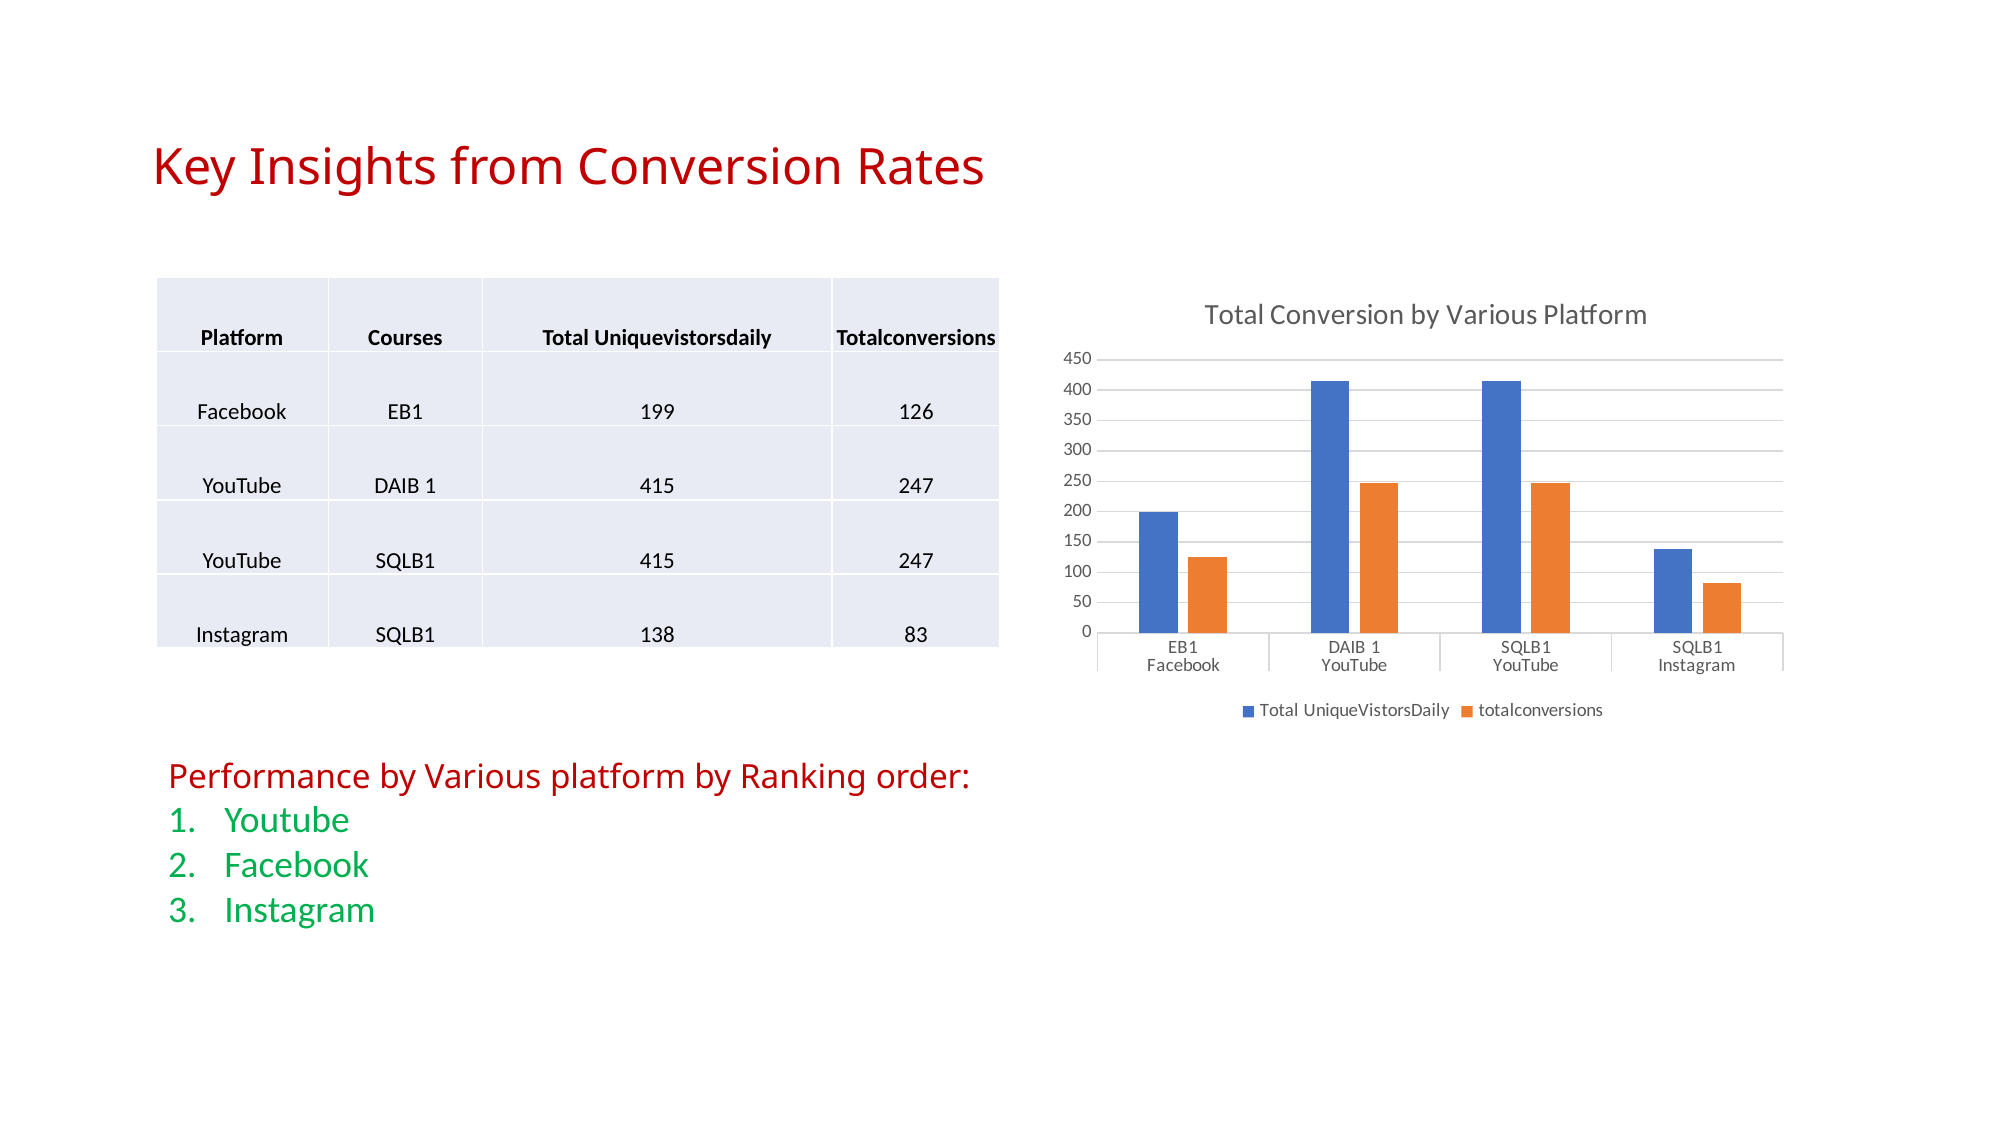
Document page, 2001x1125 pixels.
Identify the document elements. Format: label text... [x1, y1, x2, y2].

table_header Platform [157, 278, 328, 351]
table_cell 415 [483, 426, 831, 499]
table_cell SQLB1 [329, 501, 482, 573]
text_box Performance by Various platform by Ranking order: Youtube Facebook Instagram [153, 747, 1167, 938]
table_cell DAIB 1 [329, 426, 482, 499]
table_header Totalconversions [833, 278, 999, 351]
table_cell EB1 [329, 352, 482, 425]
table_cell SQLB1 [329, 575, 482, 647]
table_header Courses [329, 278, 482, 351]
table_cell 247 [833, 501, 999, 573]
table_cell 138 [483, 575, 831, 647]
table_cell Instagram [157, 575, 328, 647]
chart [1048, 277, 1799, 728]
table_cell 199 [483, 352, 831, 425]
table_cell 83 [833, 575, 999, 647]
title Key Insights from Conversion Rates [137, 59, 1863, 278]
table_cell YouTube [157, 501, 328, 573]
table_header Total Uniquevistorsdaily [483, 278, 831, 351]
table_cell Facebook [157, 352, 328, 425]
table_cell 126 [833, 352, 999, 425]
table_cell 415 [483, 501, 831, 573]
table_cell YouTube [157, 426, 328, 499]
table_cell 247 [833, 426, 999, 499]
